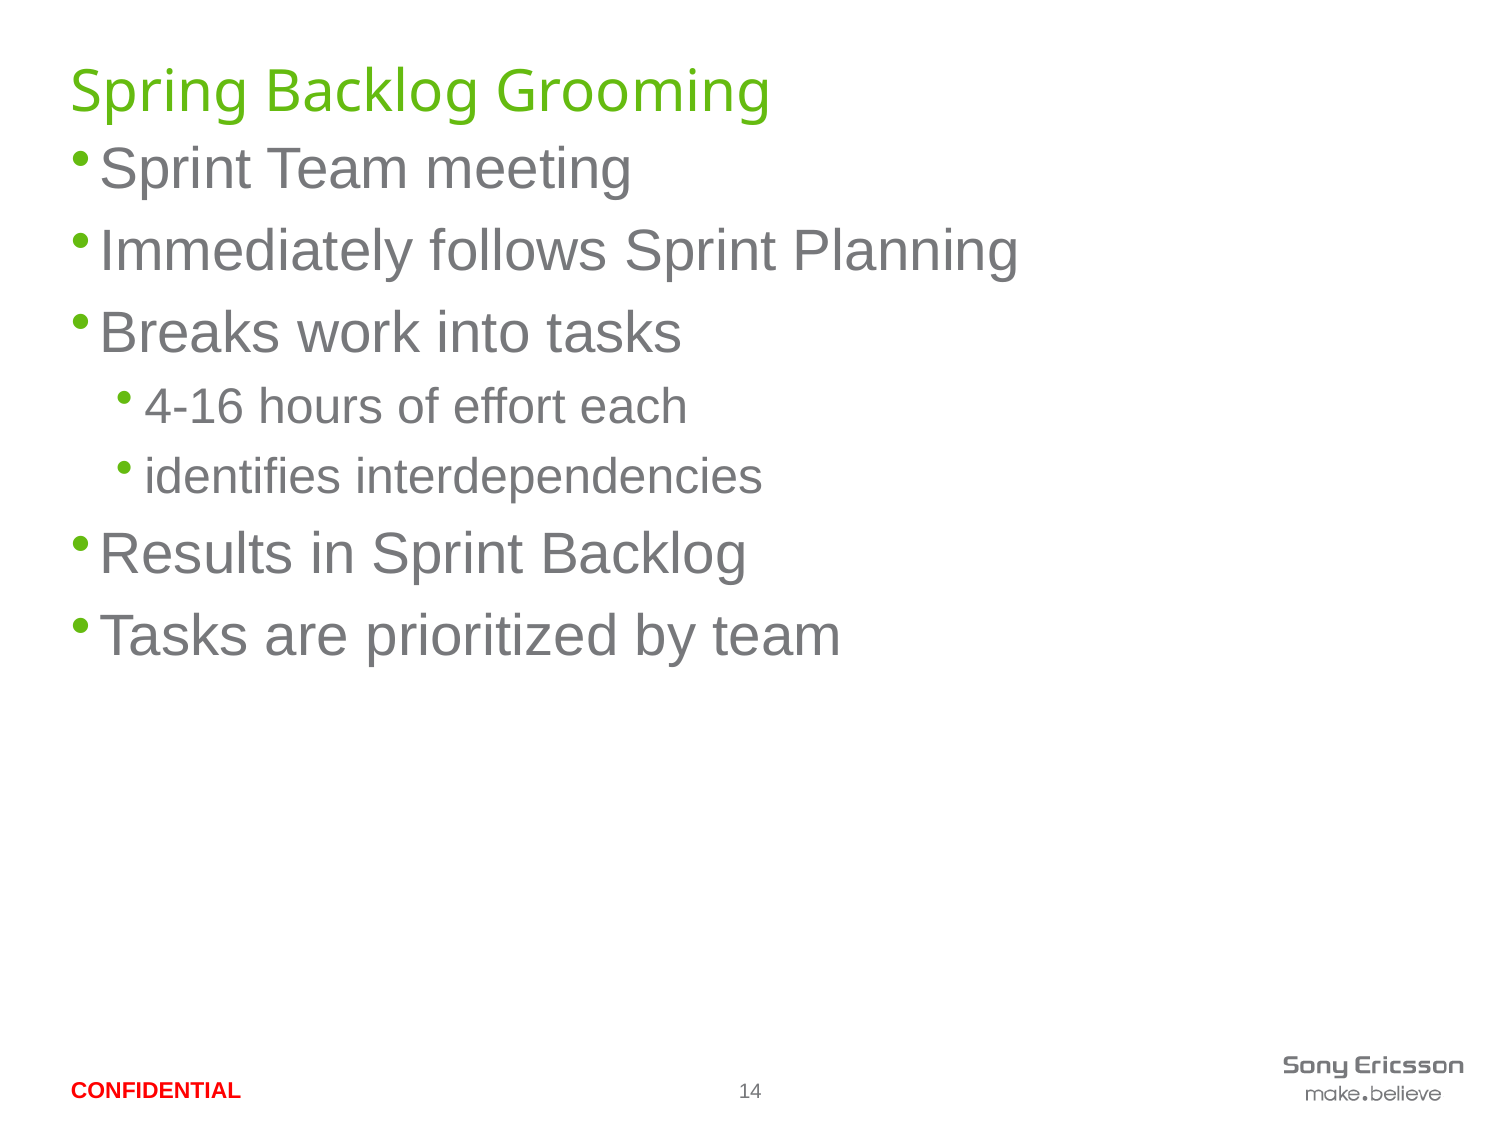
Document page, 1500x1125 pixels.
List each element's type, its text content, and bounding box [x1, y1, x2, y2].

title Spring Backlog Grooming [70, 52, 1430, 130]
list Sprint Team meeting Immediately follows Sprint Planning Breaks work into tasks 4-16 hours of effort each identifies interdependencies Results in Sprint Backlog Tasks are prioritized by team [70, 130, 1430, 1012]
picture [1253, 1010, 1493, 1125]
